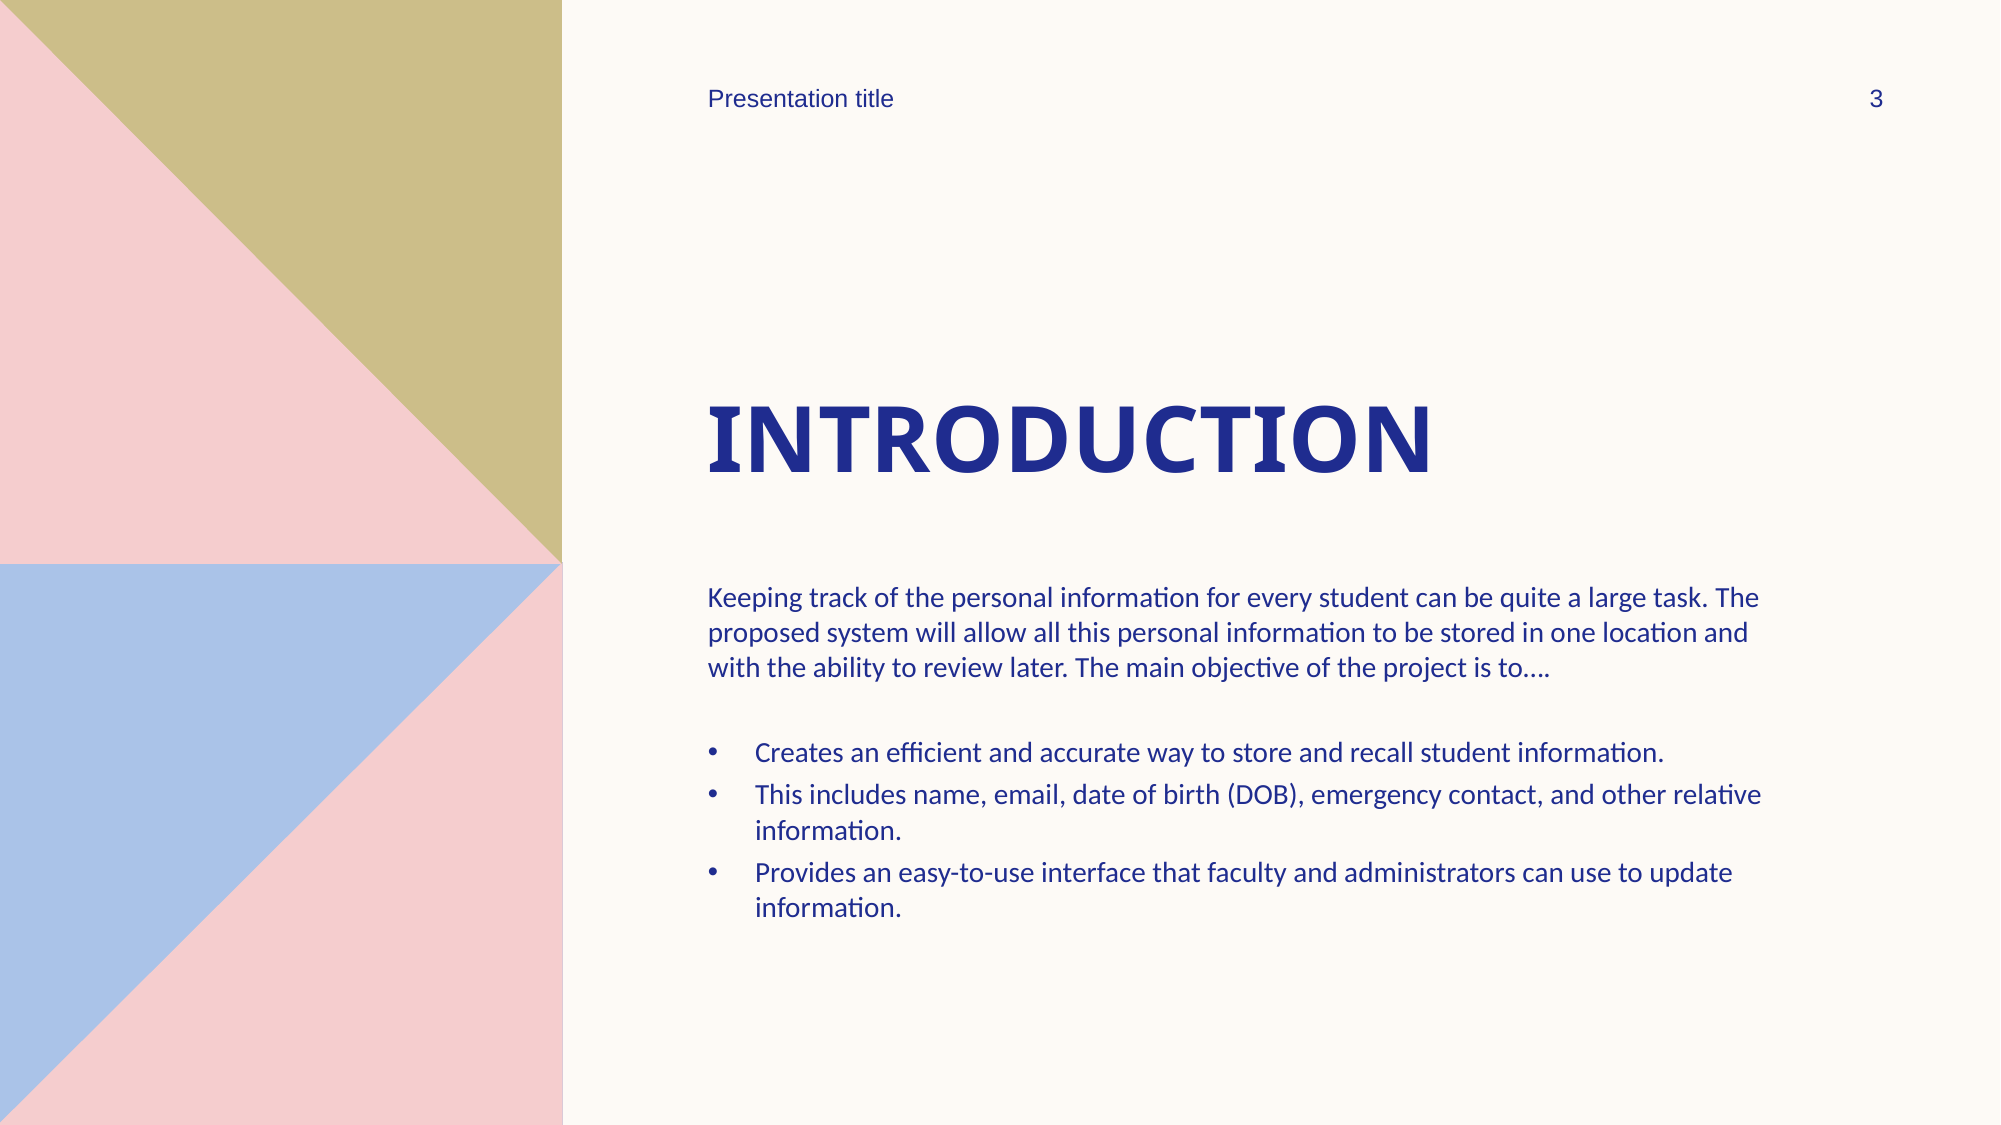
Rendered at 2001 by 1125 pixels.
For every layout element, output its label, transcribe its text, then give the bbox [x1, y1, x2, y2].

title Introduction [693, 373, 1803, 500]
list Keeping track of the personal information for every student can be quite a large task. The proposed system will allow all this personal information to be stored in one location and with the ability to review later. The main objective of the project is to…. Creates an efficient and accurate way to store and recall student information. This includes name, email, date of birth (DOB), emergency contact, and other relative information. Provides an easy-to-use interface that faculty and administrators can use to update information. [693, 528, 1803, 1083]
slide_number 3 [1795, 75, 1958, 120]
footer Presentation title [693, 75, 1218, 120]
